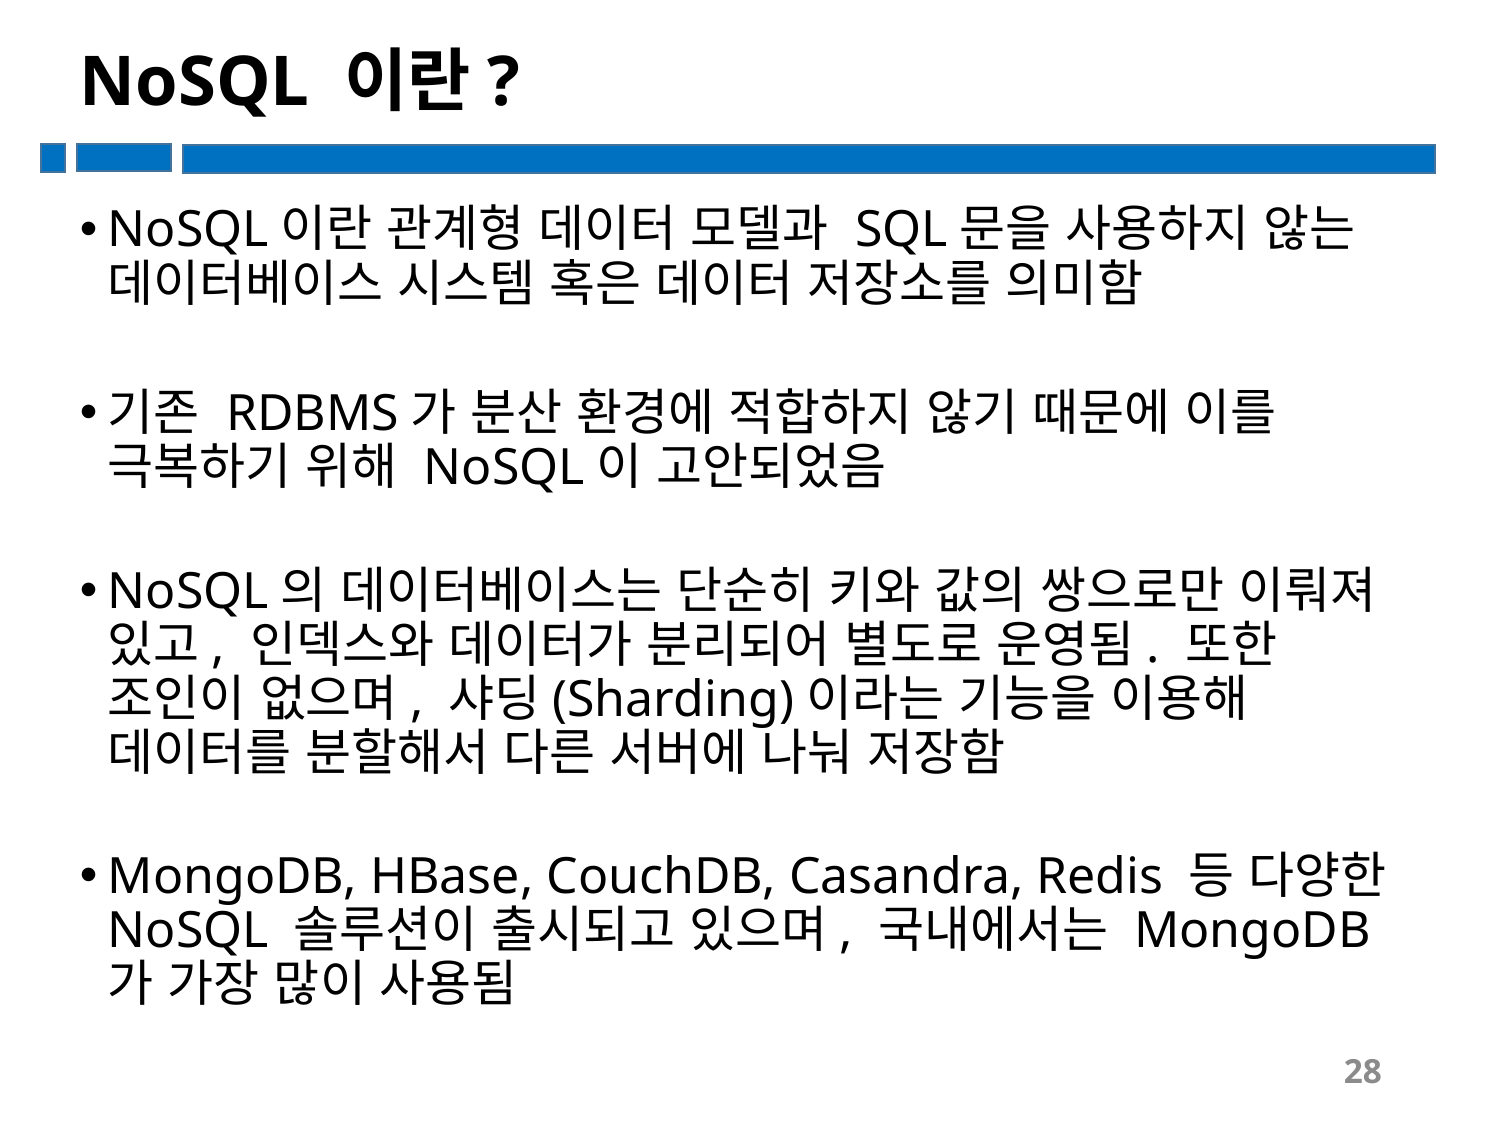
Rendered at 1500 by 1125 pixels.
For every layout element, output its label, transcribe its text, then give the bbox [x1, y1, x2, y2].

list NoSQL이란 관계형 데이터 모델과 SQL문을 사용하지 않는 데이터베이스 시스템 혹은 데이터 저장소를 의미함 기존 RDBMS가 분산 환경에 적합하지 않기 때문에 이를 극복하기 위해 NoSQL이 고안되었음 NoSQL의 데이터베이스는 단순히 키와 값의 쌍으로만 이뤄져 있고, 인덱스와 데이터가 분리되어 별도로 운영됨. 또한 조인이 없으며, 샤딩(Sharding)이라는 기능을 이용해 데이터를 분할해서 다른 서버에 나눠 저장함 MongoDB, HBase, CouchDB, Casandra, Redis 등 다양한 NoSQL 솔루션이 출시되고 있으며, 국내에서는 MongoDB가 가장 많이 사용됨 [64, 196, 1424, 911]
text_box [40, 143, 66, 173]
title NoSQL 이란? [64, 7, 1437, 159]
slide_number 28 [1059, 1042, 1397, 1103]
text_box [182, 144, 1436, 174]
text_box [76, 143, 172, 172]
